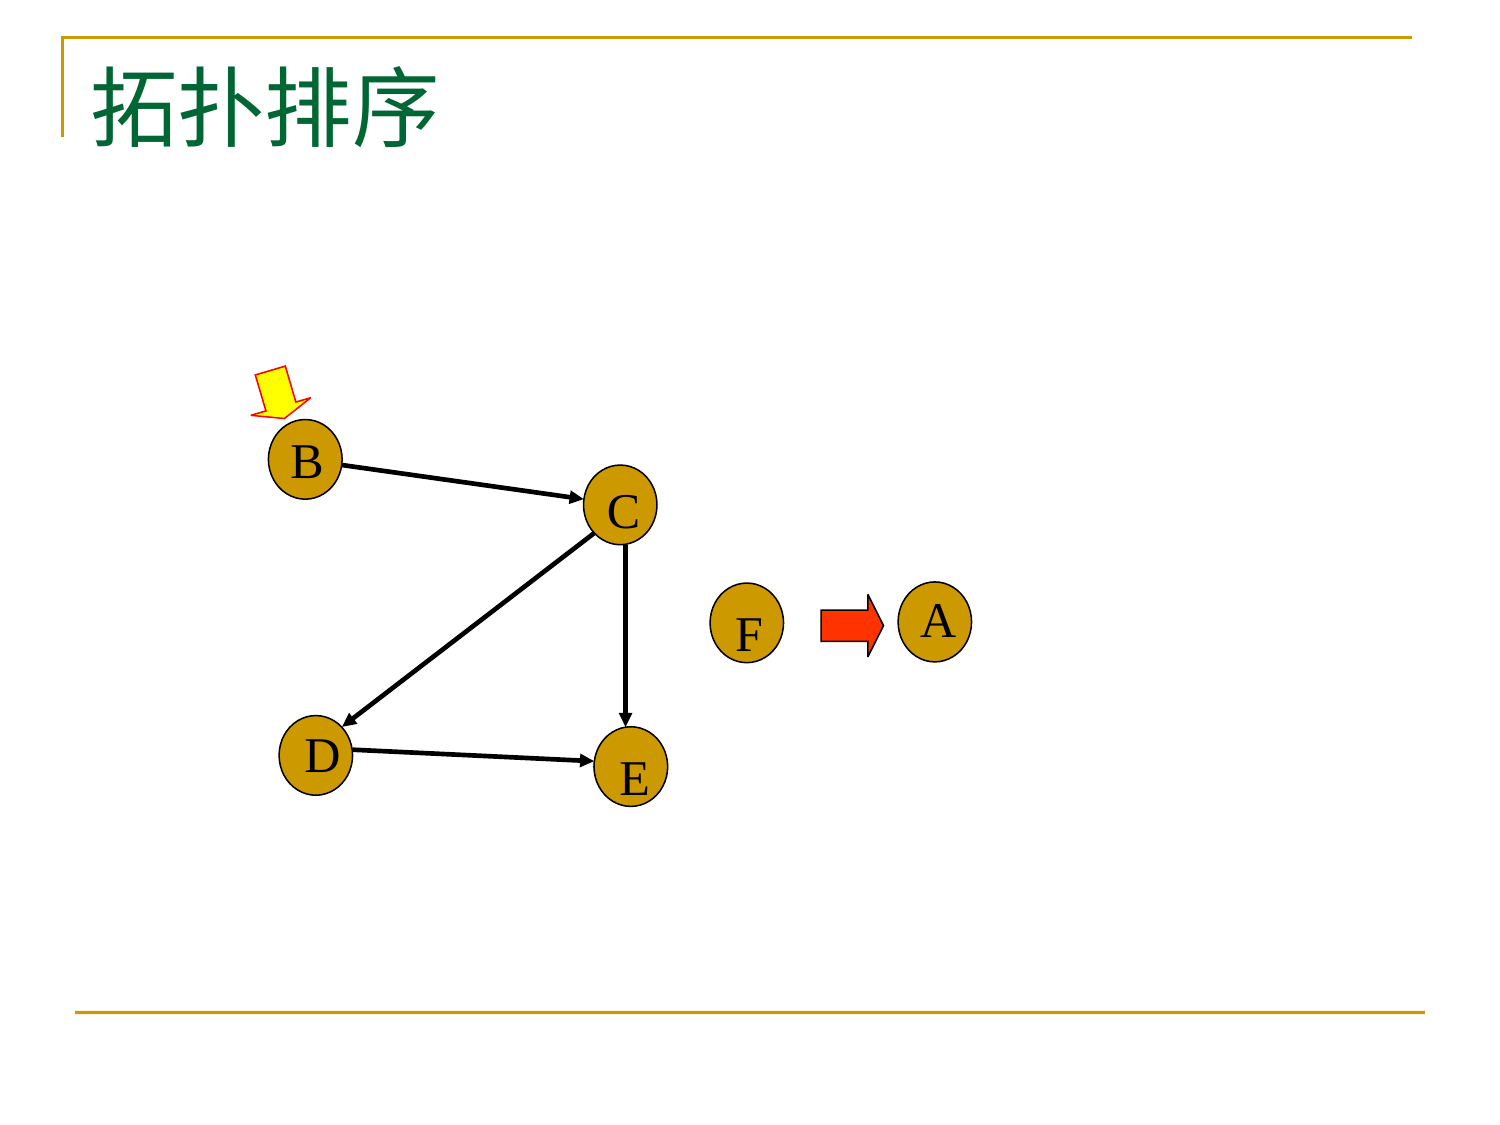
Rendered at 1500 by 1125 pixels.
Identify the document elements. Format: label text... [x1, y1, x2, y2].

text_box [642, 472, 657, 537]
text_box B [275, 420, 326, 496]
text_box [342, 534, 592, 727]
text_box C [592, 471, 642, 546]
text_box E [604, 738, 654, 813]
text_box [326, 426, 343, 493]
text_box [352, 749, 594, 767]
text_box [721, 583, 784, 654]
text_box [605, 726, 668, 798]
text_box D [289, 715, 339, 791]
text_box [710, 595, 720, 650]
text_box [593, 739, 604, 794]
text_box [342, 464, 584, 504]
text_box [299, 791, 333, 796]
text_box [268, 436, 275, 482]
text_box [821, 594, 884, 657]
text_box [898, 598, 905, 646]
text_box [279, 728, 289, 783]
text_box [250, 366, 311, 419]
text_box [619, 546, 632, 727]
text_box [339, 724, 353, 787]
text_box [914, 588, 972, 662]
text_box [601, 465, 640, 471]
text_box [583, 479, 592, 531]
text_box F [720, 594, 770, 670]
title 拓扑排序 [75, 45, 1425, 233]
text_box [290, 496, 320, 500]
text_box A [905, 580, 955, 655]
